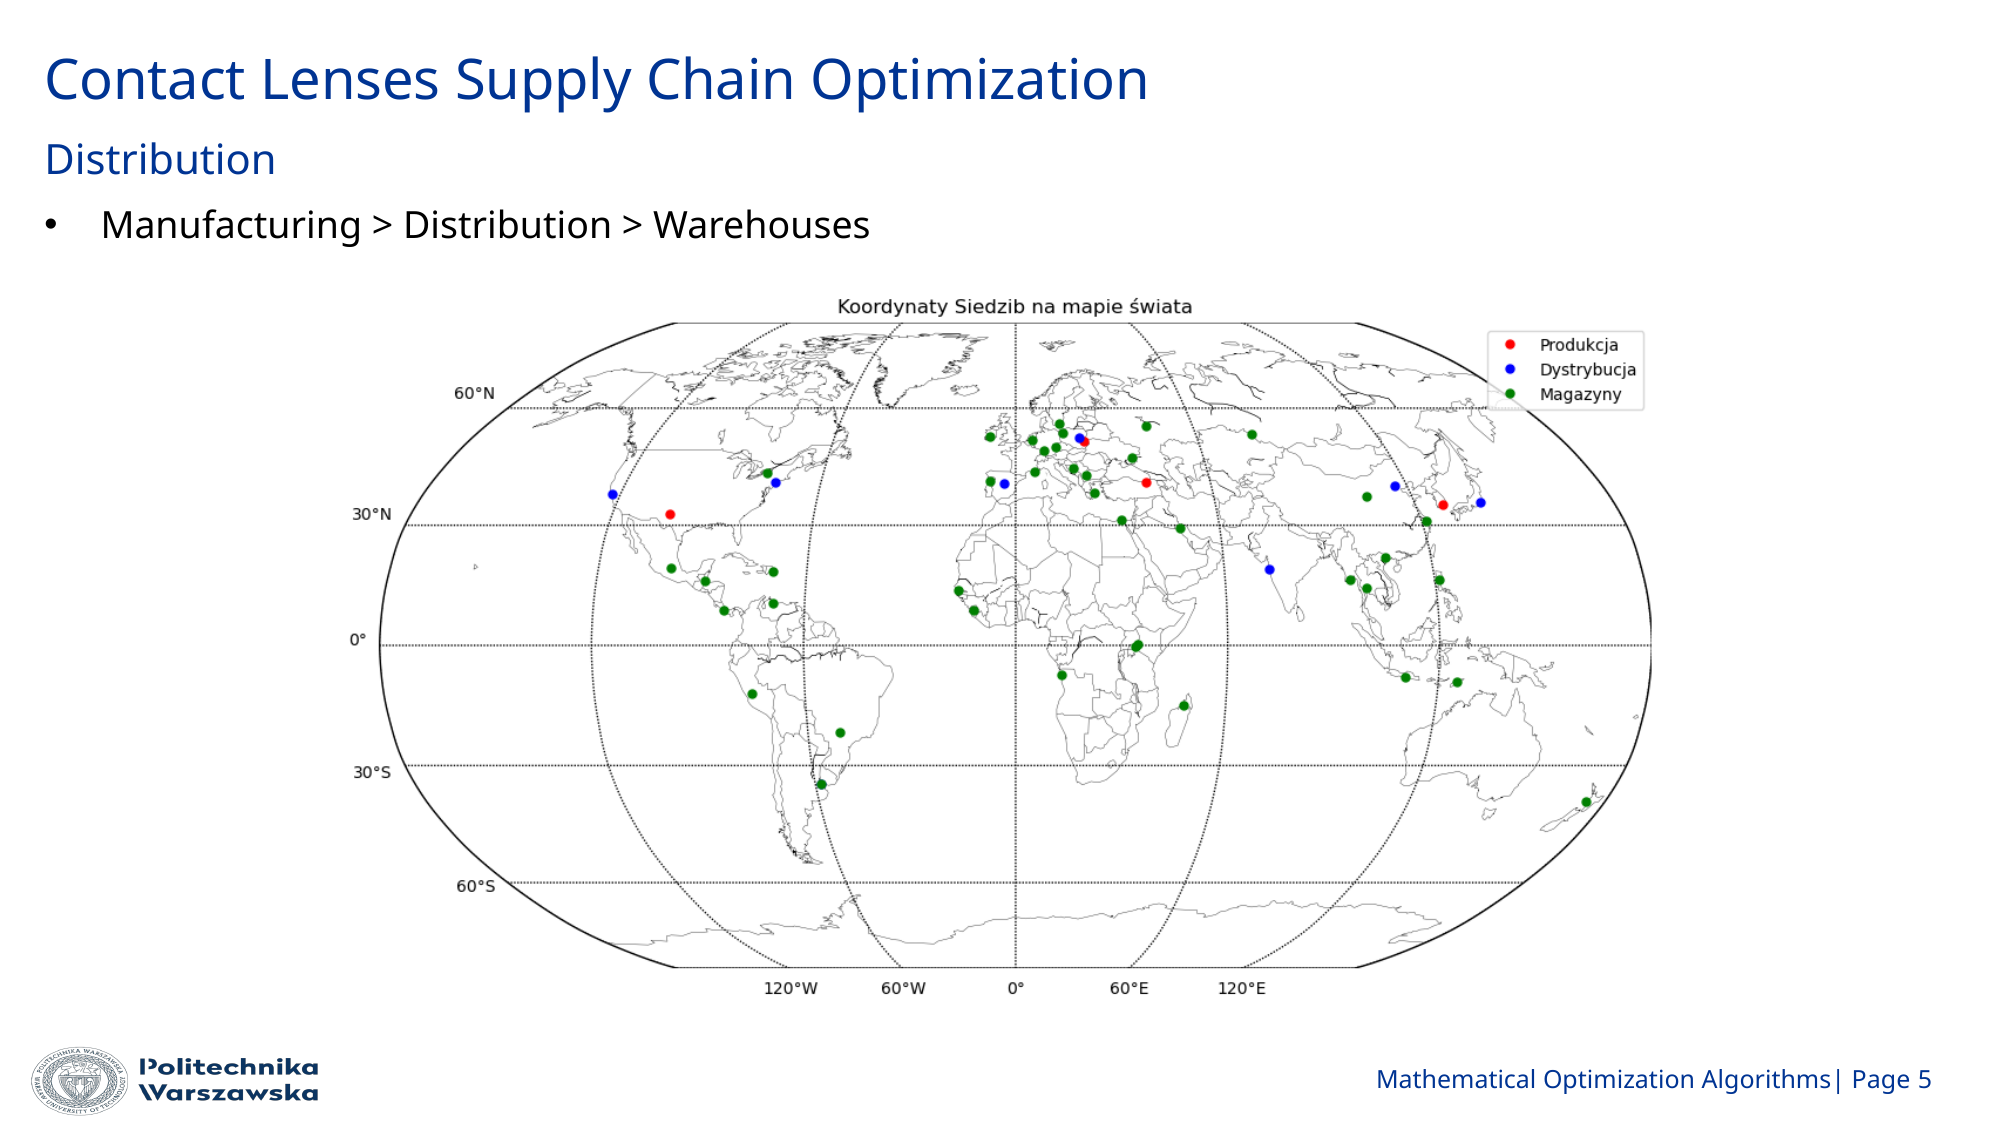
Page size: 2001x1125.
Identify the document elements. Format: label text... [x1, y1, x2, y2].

text_box Distribution Manufacturing > Distribution > Warehouses [29, 118, 1920, 1001]
picture [339, 291, 1661, 1007]
text_box Contact Lenses Supply Chain Optimization [29, 29, 1802, 118]
picture [29, 1045, 325, 1117]
